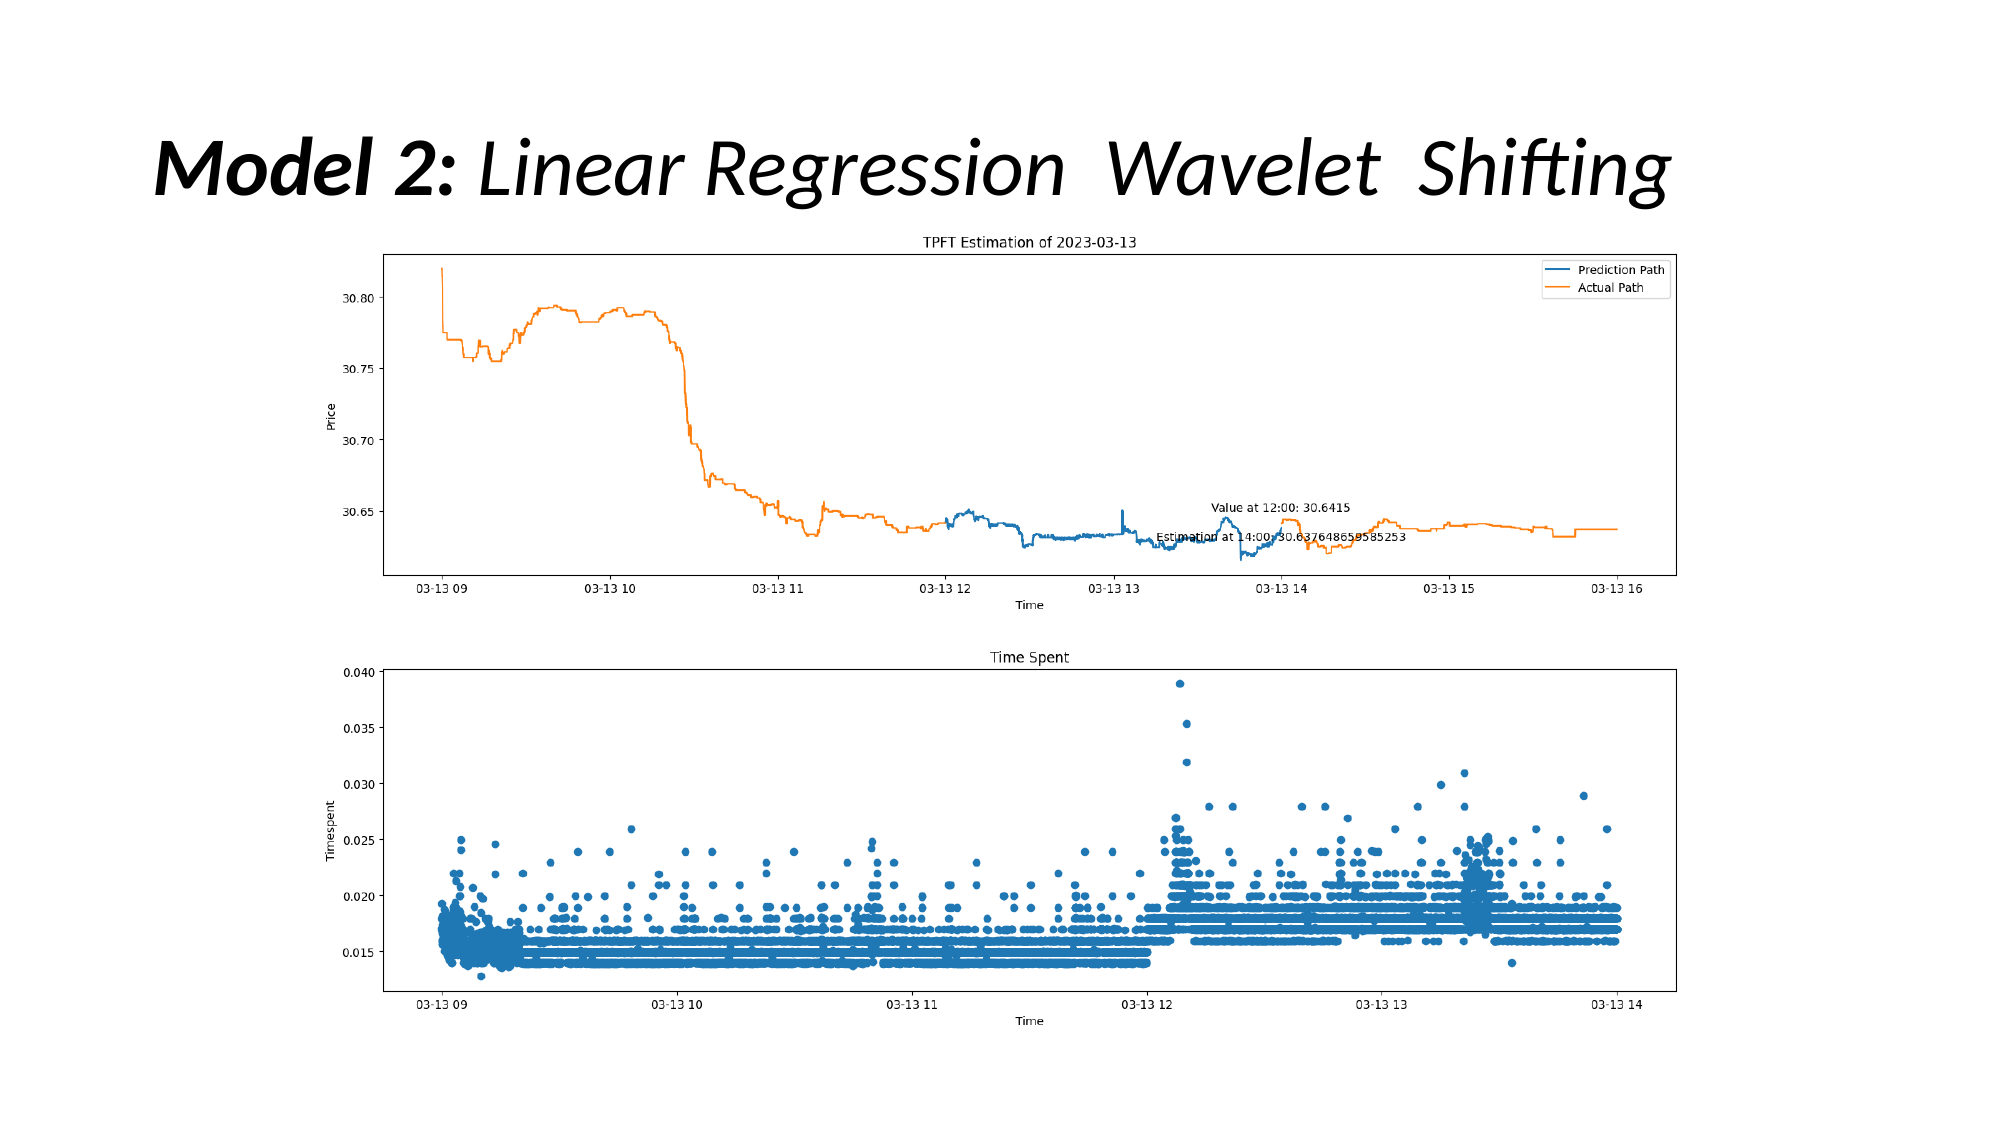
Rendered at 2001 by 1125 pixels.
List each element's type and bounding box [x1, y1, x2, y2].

picture [317, 227, 1683, 619]
picture [317, 642, 1683, 1035]
